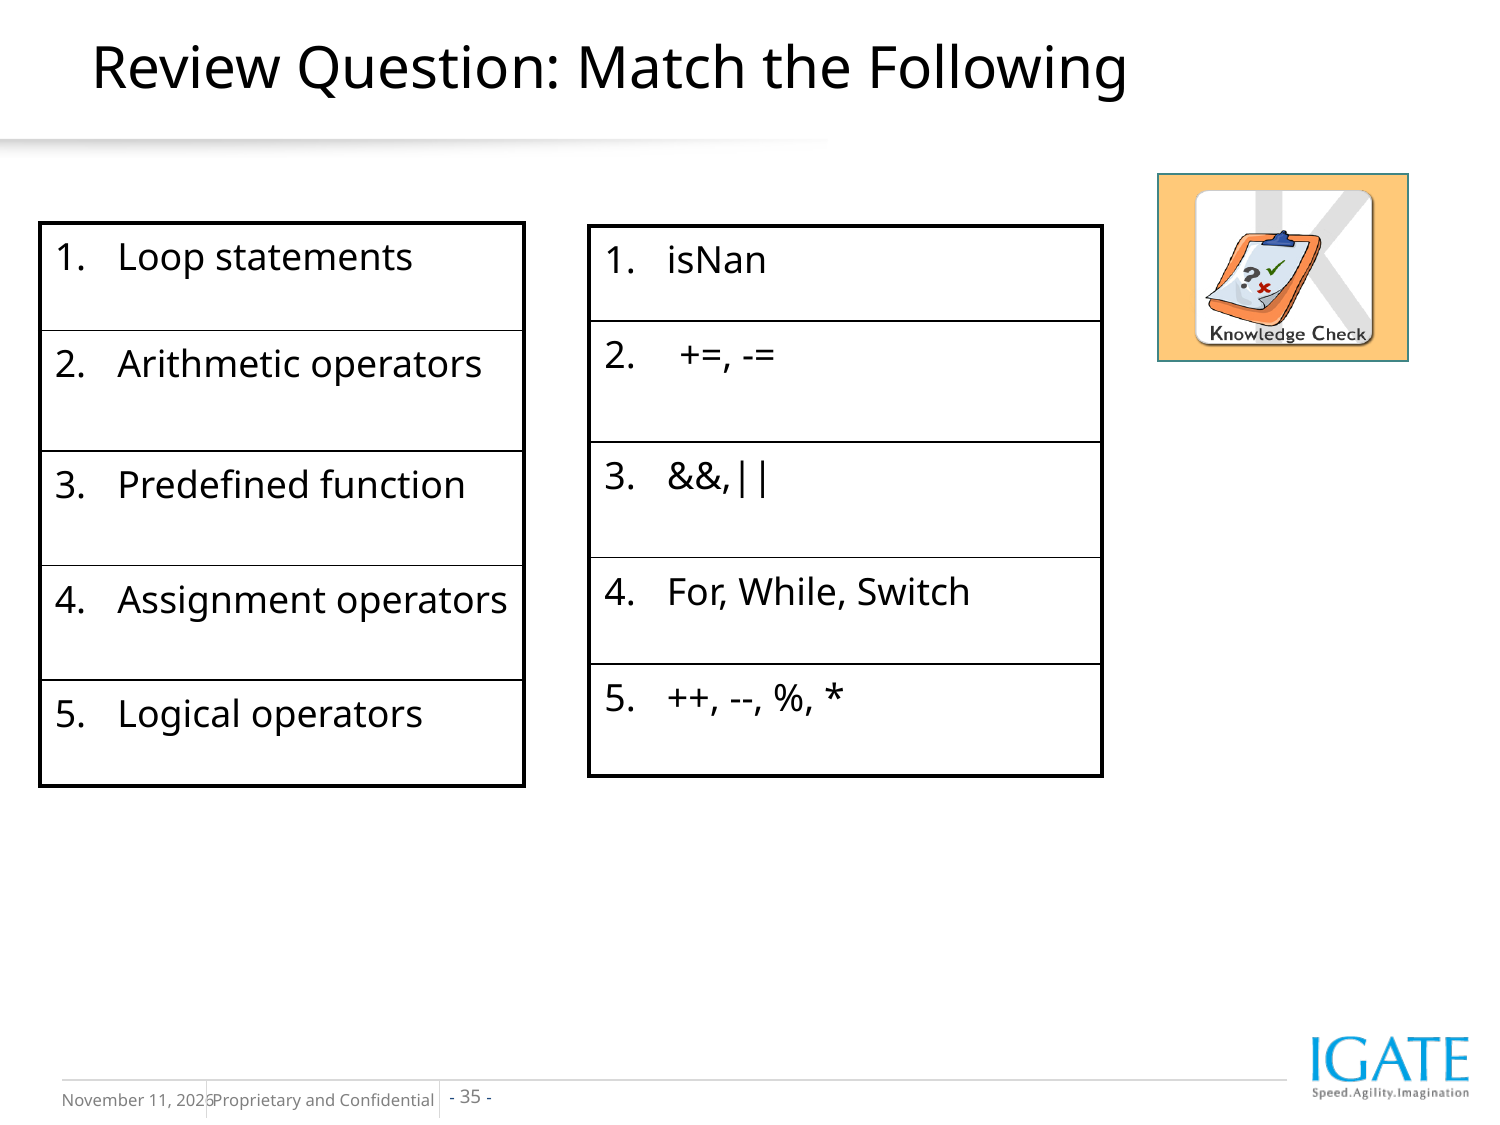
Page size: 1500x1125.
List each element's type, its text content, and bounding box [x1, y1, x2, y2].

table_header isNan [591, 228, 1100, 320]
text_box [1157, 173, 1408, 362]
table_cell Predefined function [42, 452, 522, 565]
picture [1304, 1028, 1475, 1105]
table_cell ++, --, %, * [591, 665, 1100, 774]
table_cell Logical operators [42, 681, 522, 784]
picture [0, 112, 919, 174]
table_cell Arithmetic operators [42, 331, 522, 450]
table_cell For, While, Switch [591, 558, 1100, 663]
text_box Review Question: Match the Following [76, 12, 1414, 130]
table_cell &&,|| [591, 443, 1100, 557]
table_header Loop statements [42, 225, 522, 330]
table_cell Assignment operators [42, 566, 522, 679]
table_cell +=, -= [591, 322, 1100, 441]
